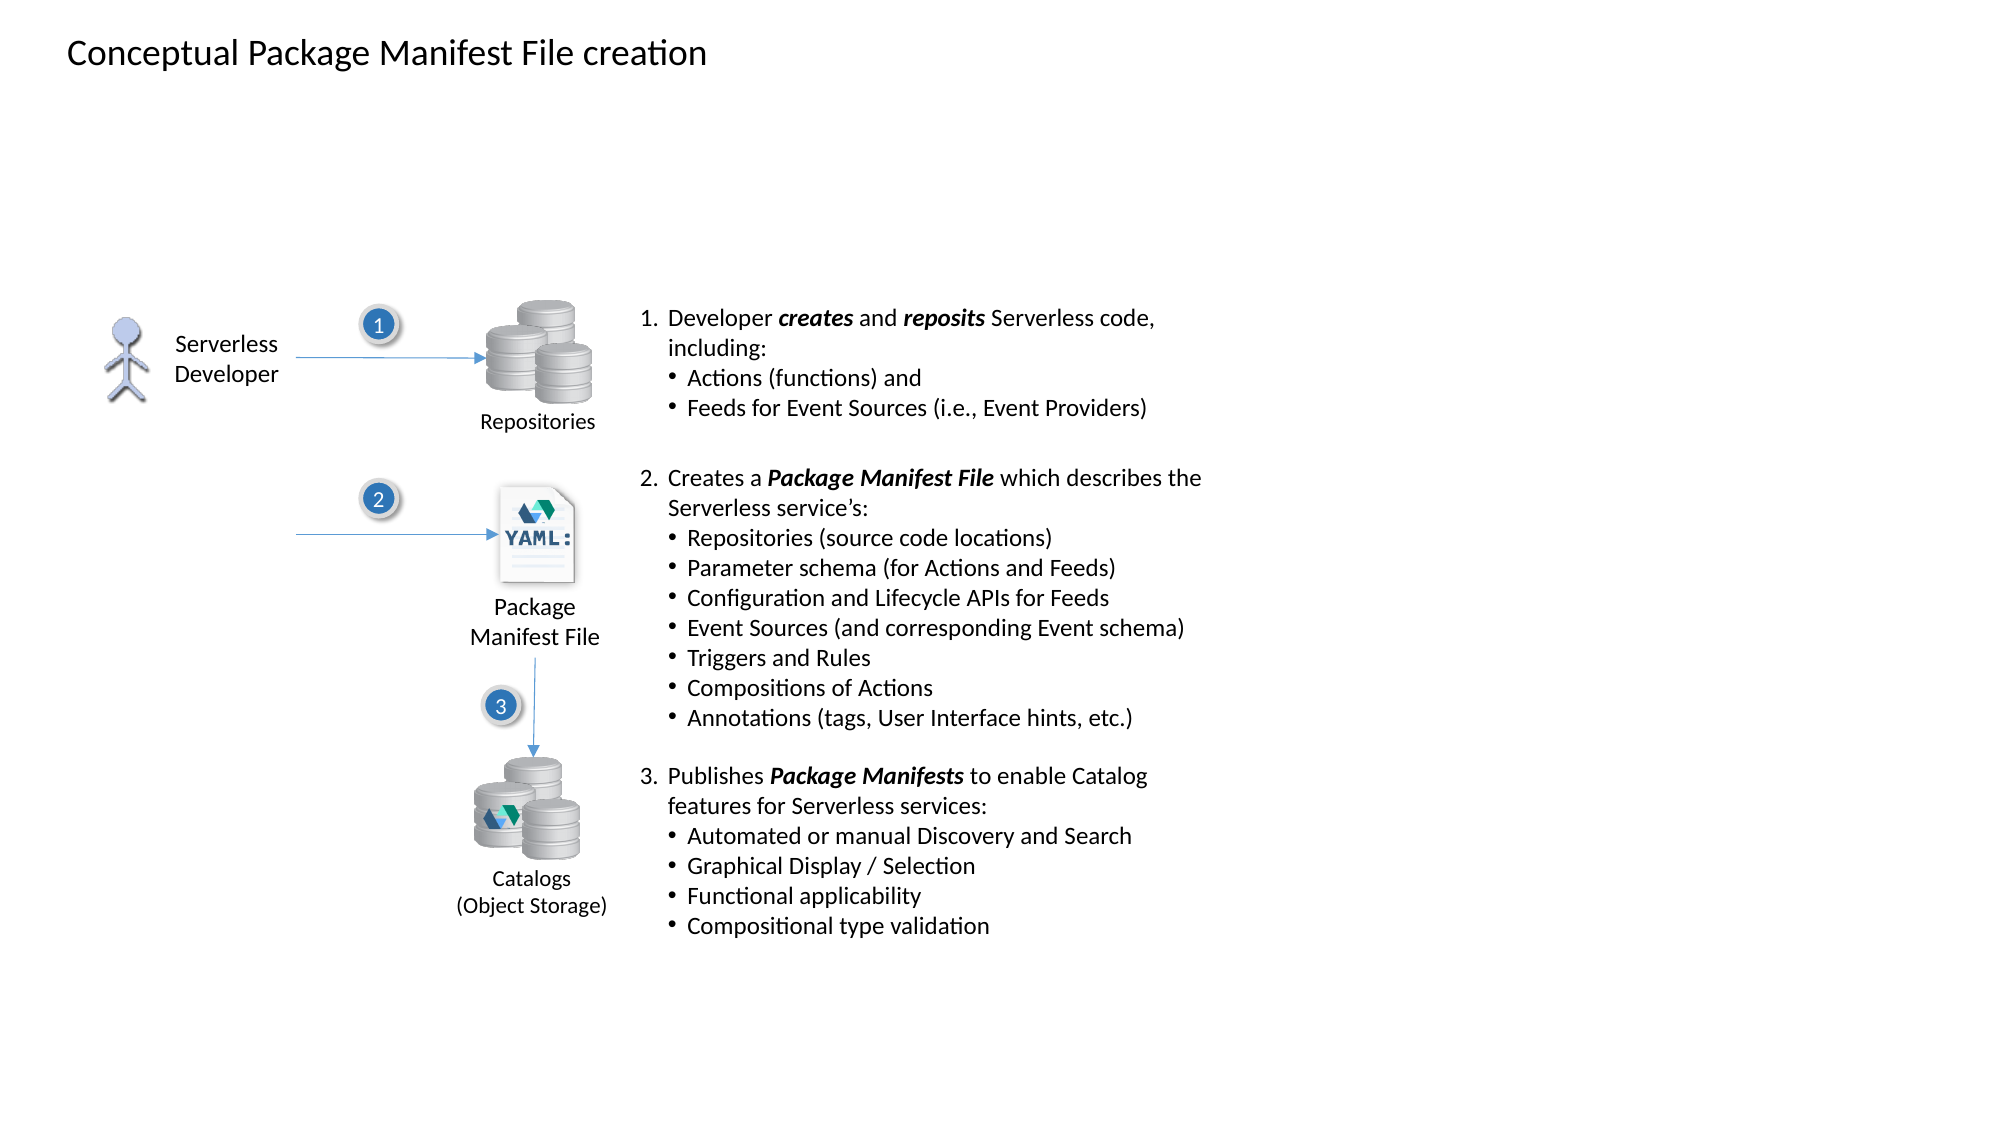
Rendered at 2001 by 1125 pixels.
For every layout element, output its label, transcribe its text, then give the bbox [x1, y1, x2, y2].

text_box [452, 485, 618, 659]
text_box Developer creates and reposits Serverless code, including: Actions (functions) and Feeds for Event Sources (i.e., Event Providers) [625, 293, 1222, 429]
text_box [451, 300, 626, 443]
text_box 1 [360, 305, 397, 342]
text_box 3 [482, 686, 520, 723]
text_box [75, 310, 296, 410]
picture [483, 798, 520, 836]
text_box Creates a Package Manifest File which describes the Serverless service’s: Repositories (source code locations) Parameter schema (for Actions and Feeds) Configuration and Lifecycle APIs for Feeds Event Sources (and corresponding Event schema) Triggers and Rules Compositions of Actions Annotations (tags, User Interface hints, etc.) [625, 454, 1222, 739]
picture [518, 493, 555, 530]
text_box Publishes Package Manifests to enable Catalog features for Serverless services: Automated or manual Discovery and Search Graphical Display / Selection Functional applicability Compositional type validation [625, 752, 1222, 947]
text_box Conceptual Package Manifest File creation [52, 20, 724, 80]
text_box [438, 757, 626, 927]
text_box 2 [360, 480, 397, 517]
